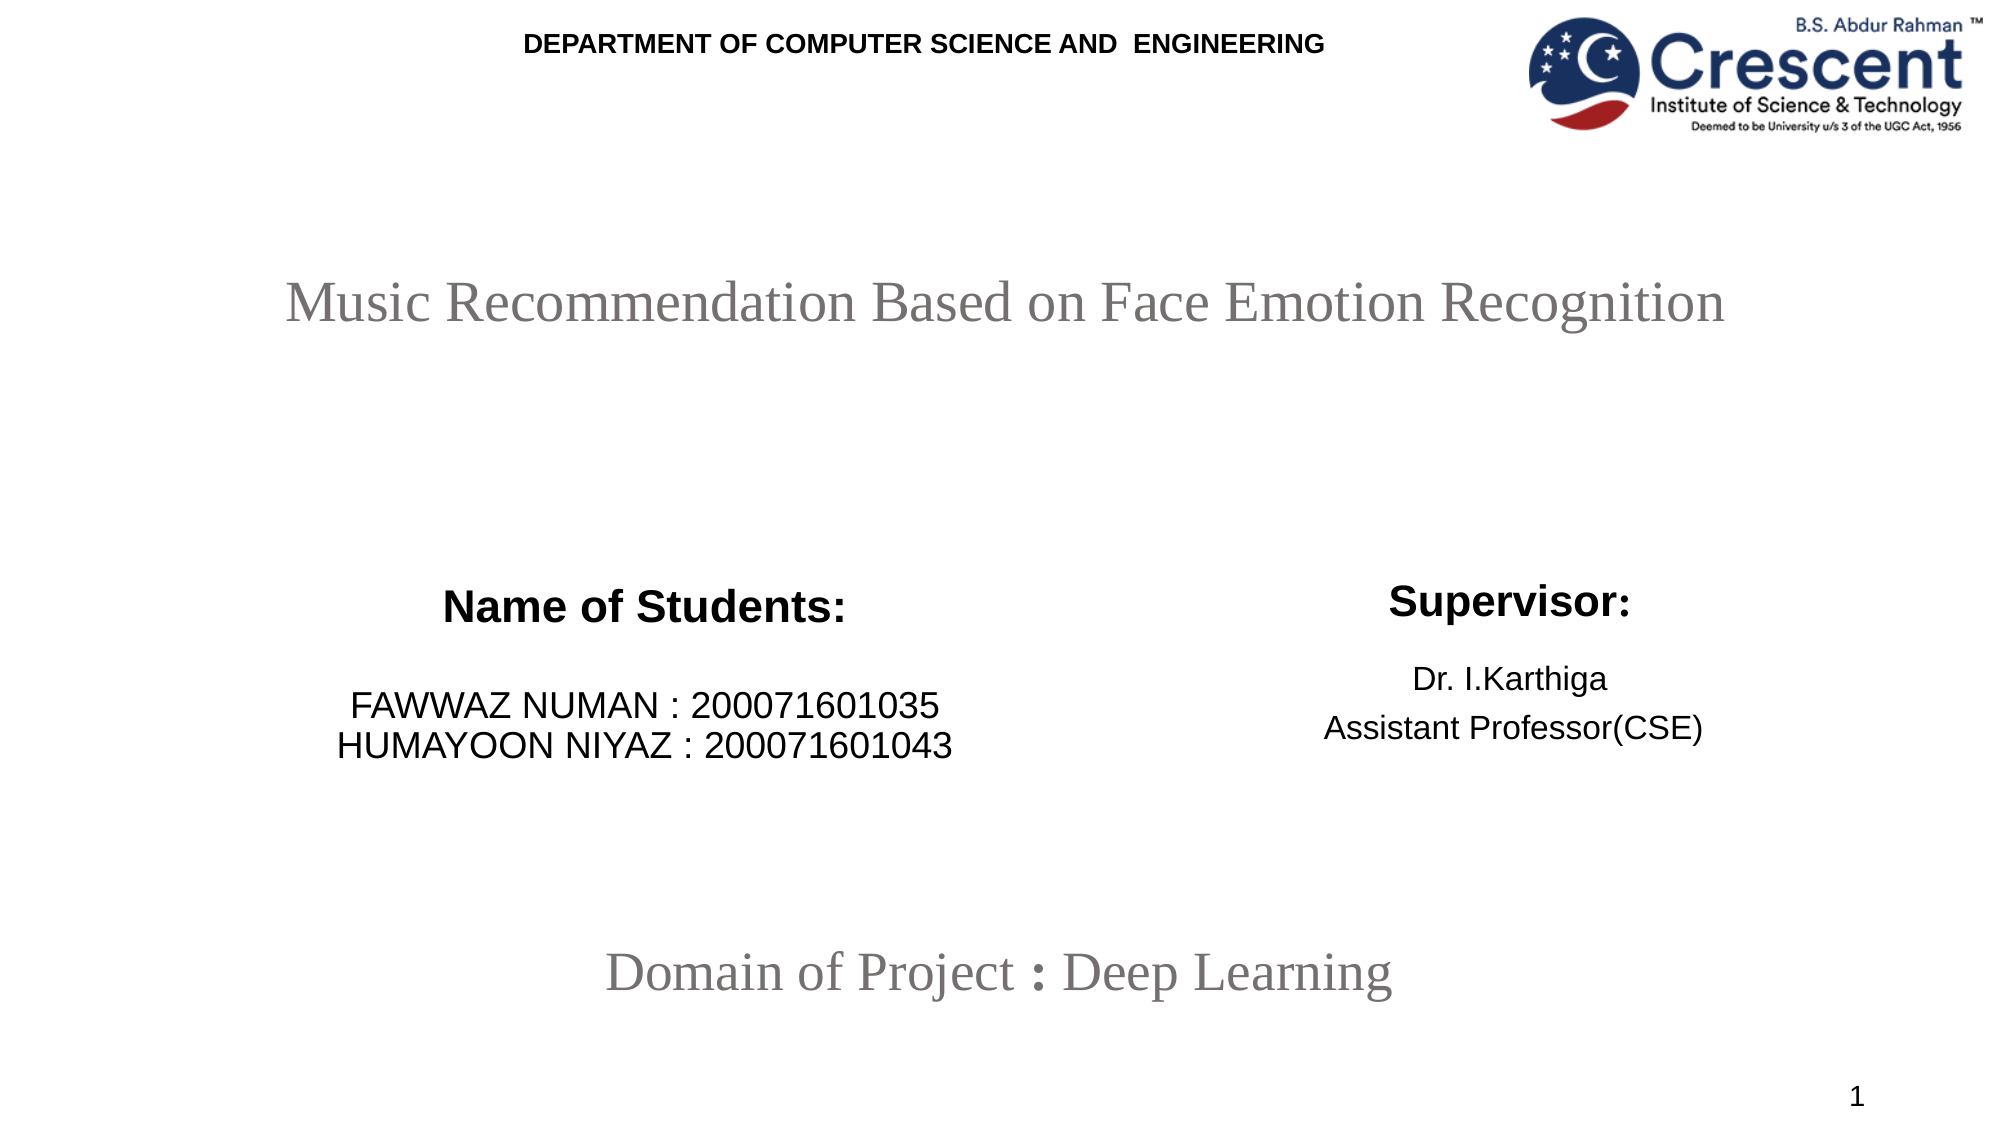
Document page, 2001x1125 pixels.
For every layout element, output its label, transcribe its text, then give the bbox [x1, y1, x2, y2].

text_box 1 [1834, 1069, 2000, 1120]
subtitle Music Recommendation Based on Face Emotion Recognition [93, 242, 1918, 583]
subtitle Domain of Project : Deep Learning [104, 915, 1895, 1052]
subtitle DEPARTMENT OF COMPUTER SCIENCE AND ENGINEERING [503, 6, 1434, 107]
picture [1529, 15, 1983, 133]
subtitle Name of Students: FAWWAZ NUMAN : 200071601035 HUMAYOON NIYAZ : 200071601043 [137, 562, 1153, 915]
subtitle Supervisor: Dr. I.Karthiga Assistant Professor(CSE) [1114, 562, 1907, 833]
